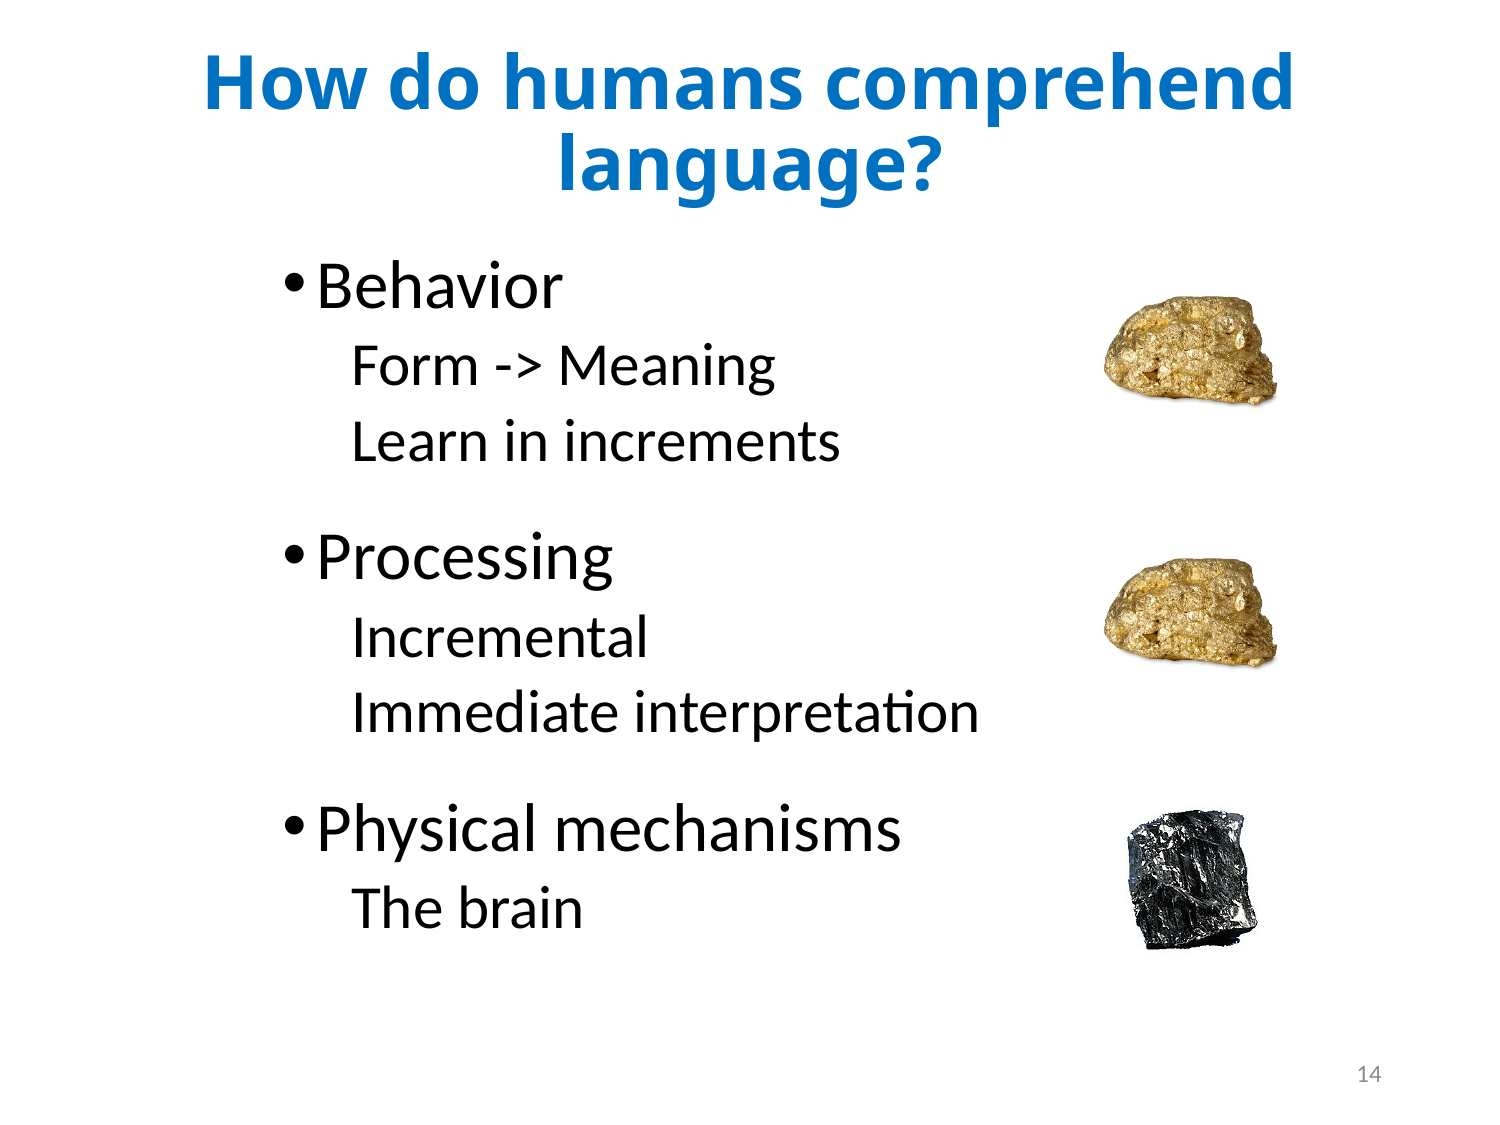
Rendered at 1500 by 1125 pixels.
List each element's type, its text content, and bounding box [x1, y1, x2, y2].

picture [1083, 537, 1298, 686]
picture [1083, 275, 1298, 424]
title How do humans comprehend language? [103, 59, 1397, 192]
slide_number 14 [1059, 1042, 1397, 1103]
picture [1097, 791, 1283, 966]
list Behavior Form -> Meaning Learn in increments Processing Incremental Immediate interpretation Physical mechanisms The brain [267, 241, 1261, 955]
